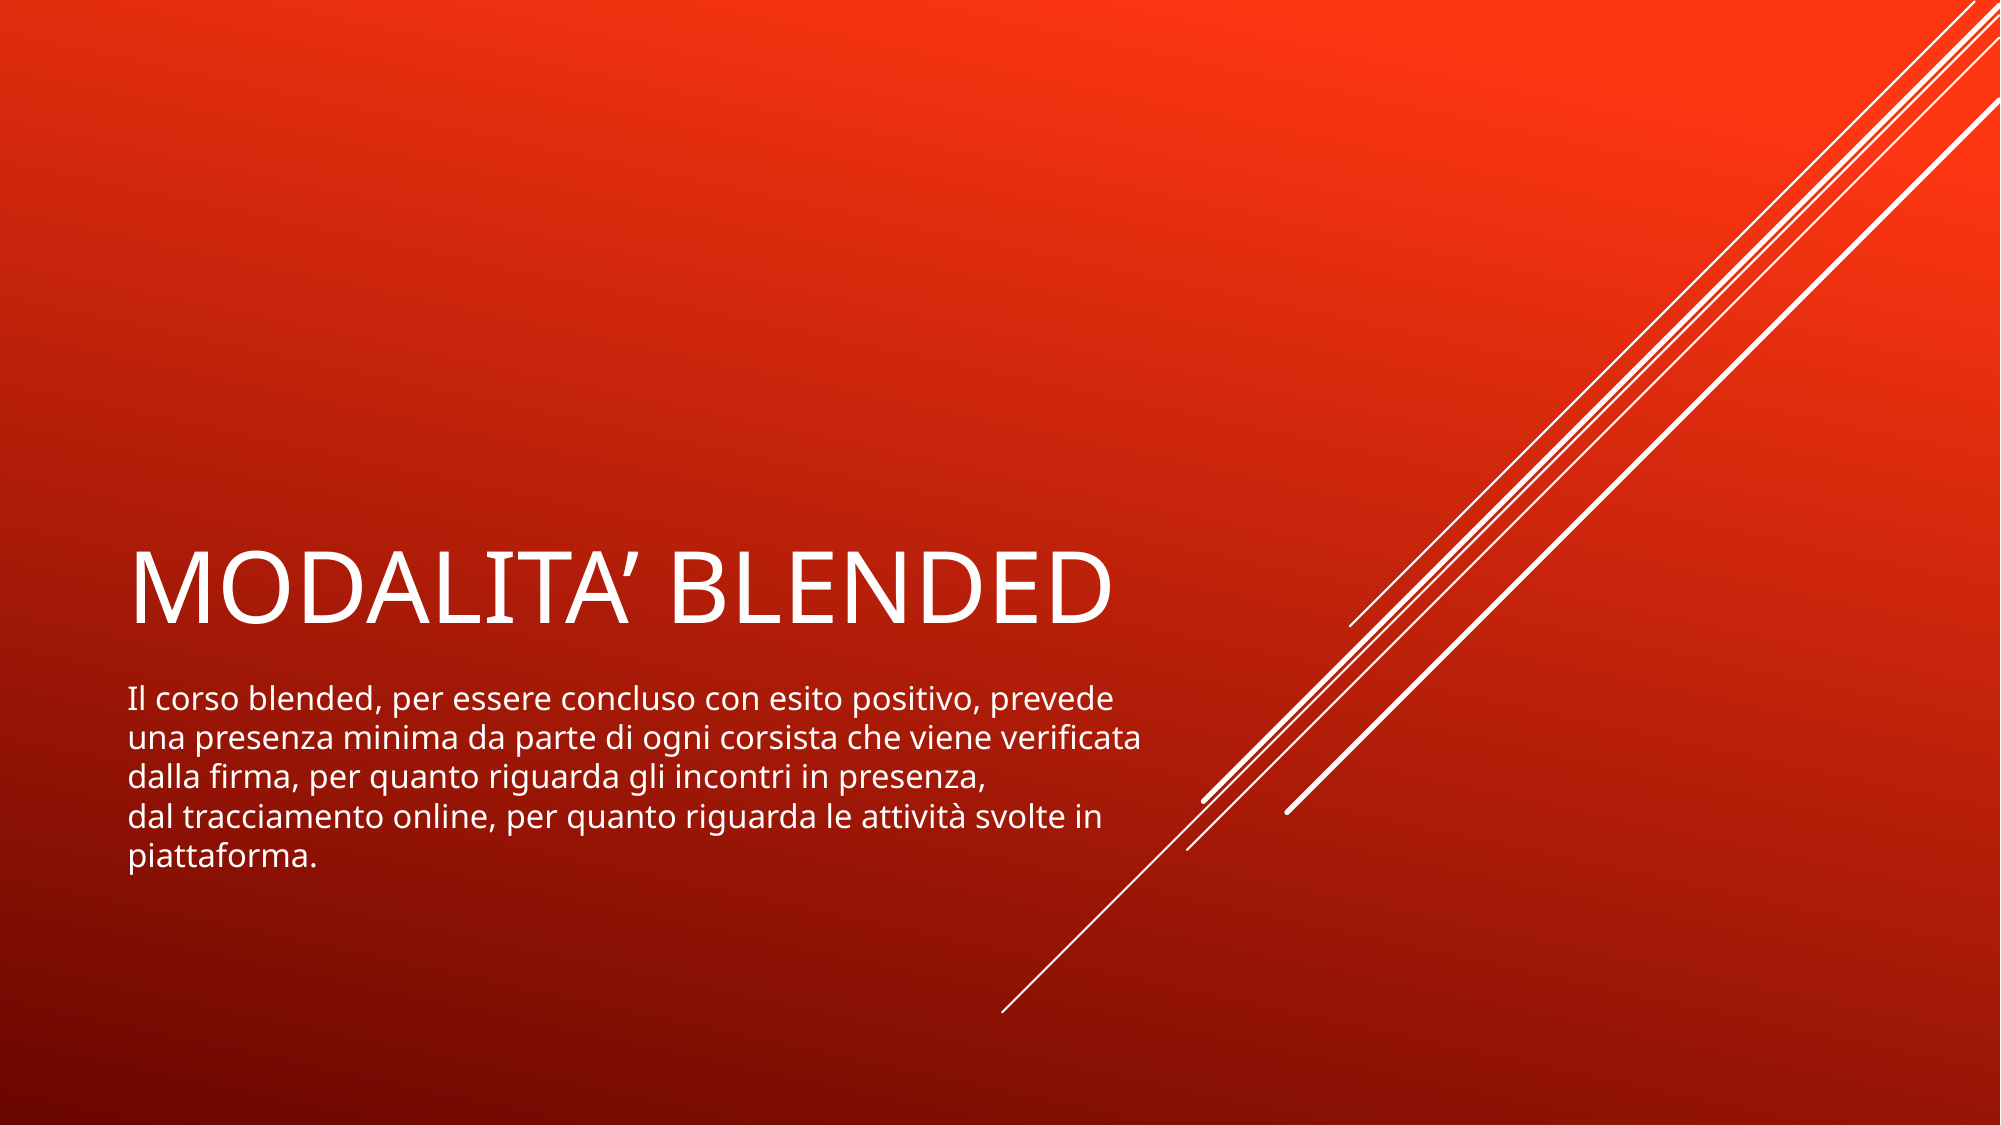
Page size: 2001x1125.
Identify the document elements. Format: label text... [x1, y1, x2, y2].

subtitle Il corso blended, per essere concluso con esito positivo, prevede una presenza minima da parte di ogni corsista che viene verificata dalla firma, per quanto riguarda gli incontri in presenza, dal tracciamento online, per quanto riguarda le attività svolte in piattaforma. [112, 630, 1163, 950]
title Modalita’ blended [112, 163, 1425, 651]
